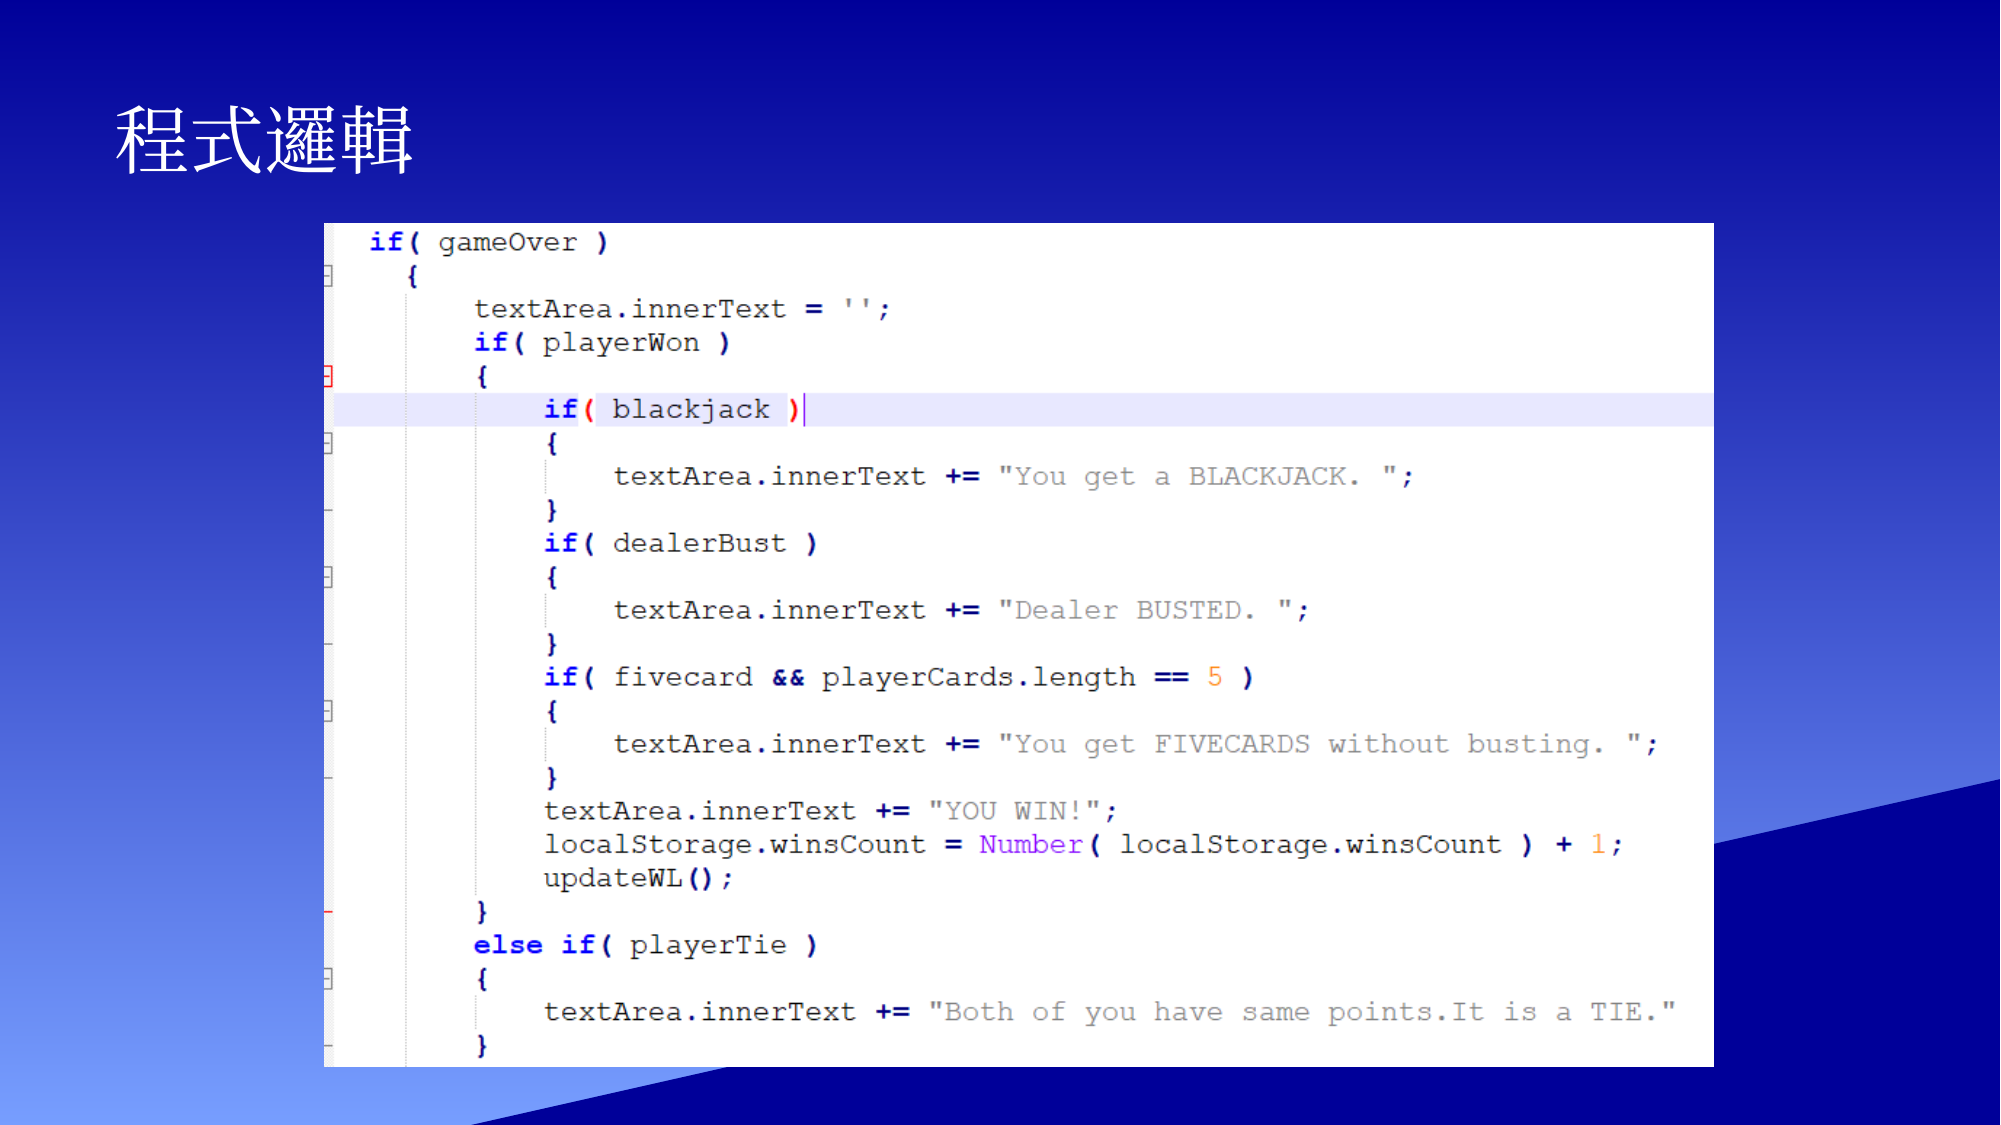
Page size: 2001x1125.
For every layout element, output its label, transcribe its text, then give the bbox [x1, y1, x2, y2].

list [324, 223, 1714, 1067]
title 程式邏輯 [99, 44, 1901, 233]
